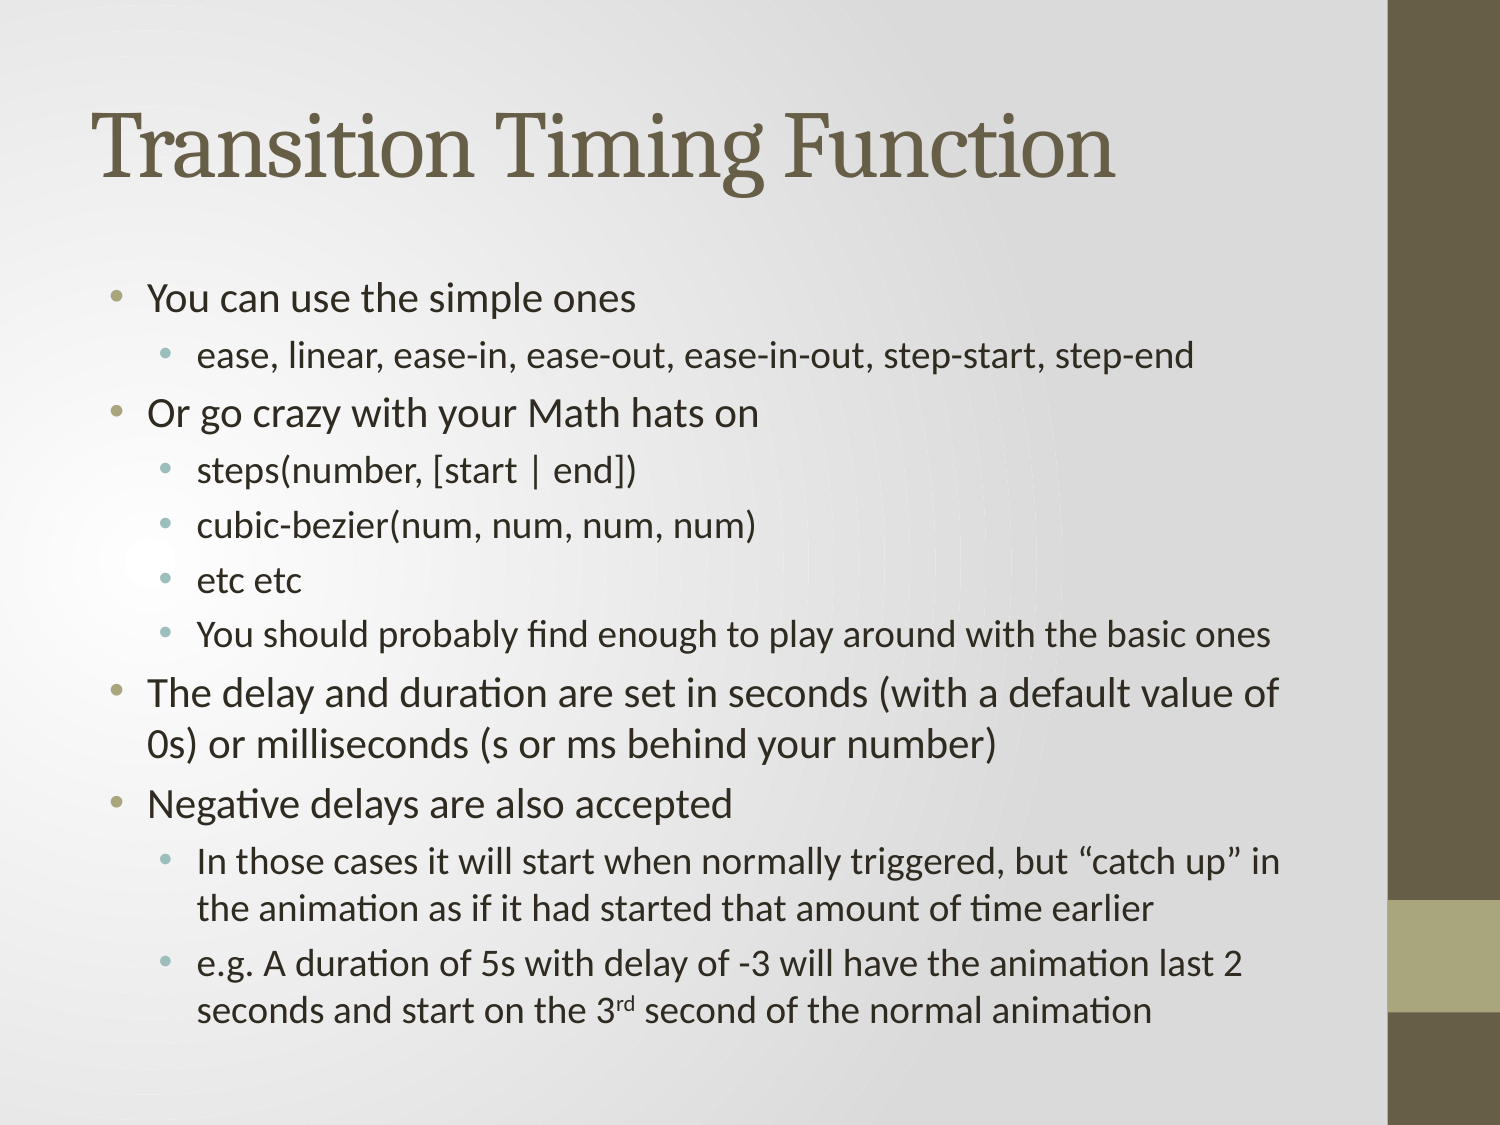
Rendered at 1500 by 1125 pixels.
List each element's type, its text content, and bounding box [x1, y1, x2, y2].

list You can use the simple ones ease, linear, ease-in, ease-out, ease-in-out, step-start, step-end Or go crazy with your Math hats on steps(number, [start | end]) cubic-bezier(num, num, num, num) etc etc You should probably find enough to play around with the basic ones The delay and duration are set in seconds (with a default value of 0s) or milliseconds (s or ms behind your number) Negative delays are also accepted In those cases it will start when normally triggered, but “catch up” in the animation as if it had started that amount of time earlier e.g. A duration of 5s with delay of -3 will have the animation last 2 seconds and start on the 3rd second of the normal animation [75, 262, 1325, 1050]
title Transition Timing Function [75, 45, 1325, 233]
